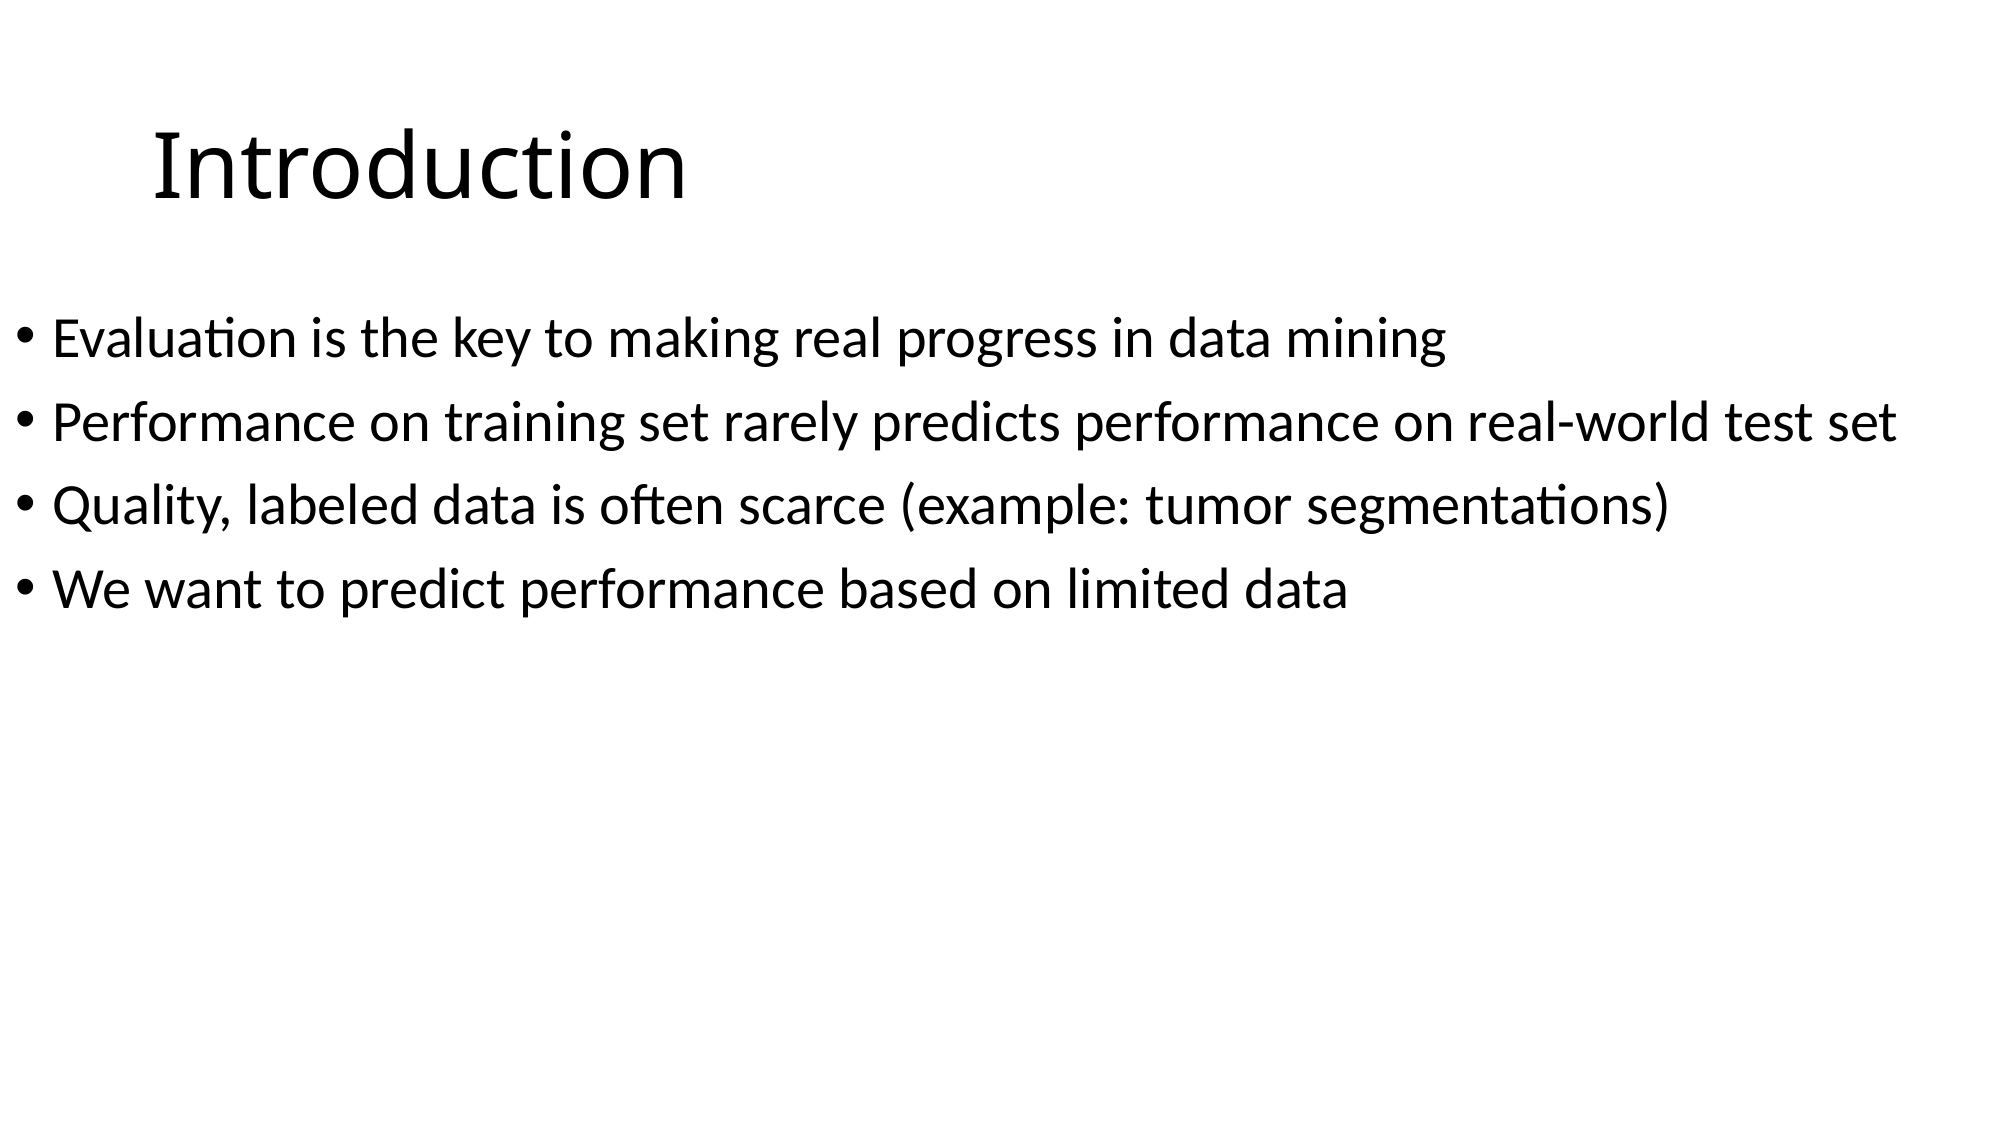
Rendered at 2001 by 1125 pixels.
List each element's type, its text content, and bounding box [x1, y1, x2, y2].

title Introduction [137, 59, 1863, 278]
list Evaluation is the key to making real progress in data mining Performance on training set rarely predicts performance on real-world test set Quality, labeled data is often scarce (example: tumor segmentations) We want to predict performance based on limited data [0, 299, 2000, 1014]
